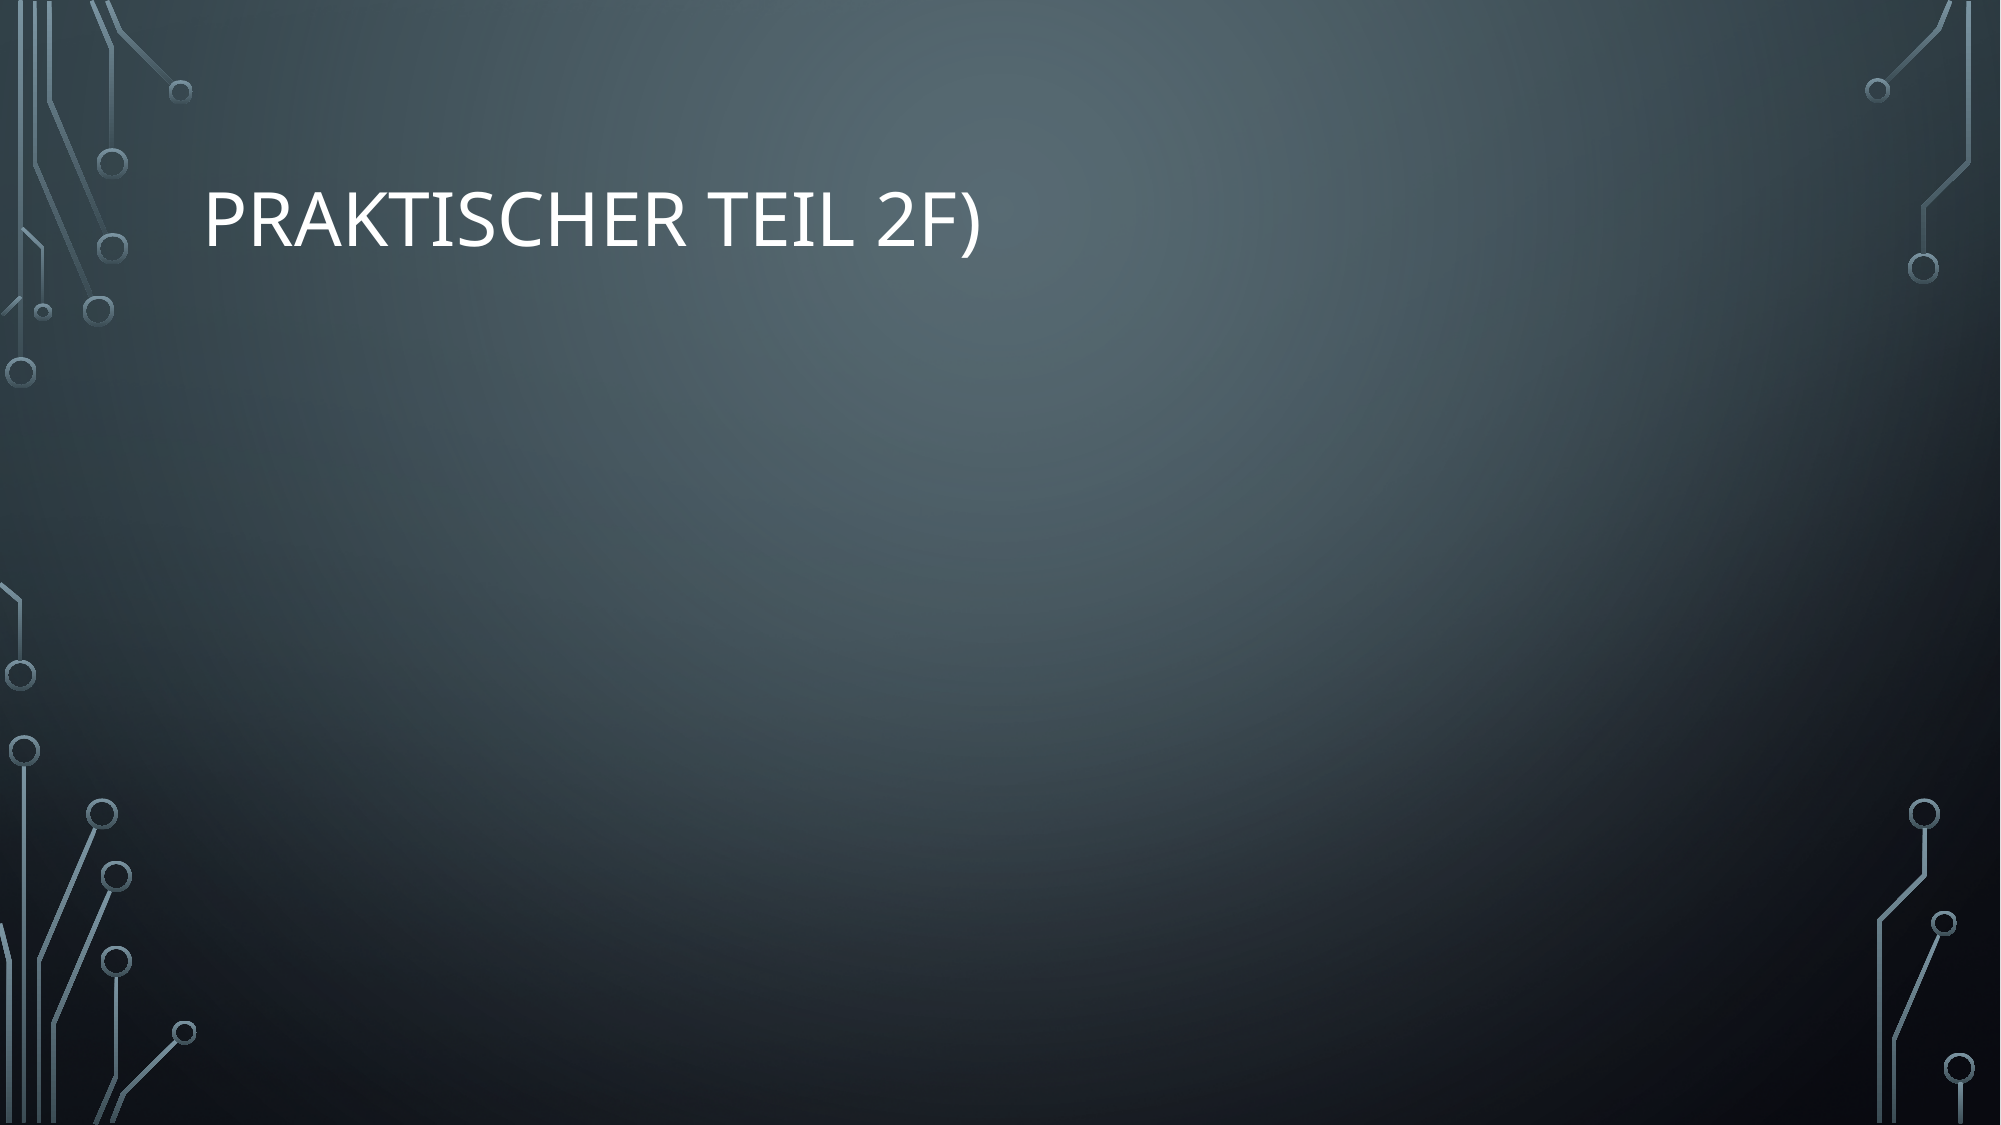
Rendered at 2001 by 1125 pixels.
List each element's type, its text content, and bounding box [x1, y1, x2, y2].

title Praktischer Teil 2f) [187, 101, 1813, 344]
